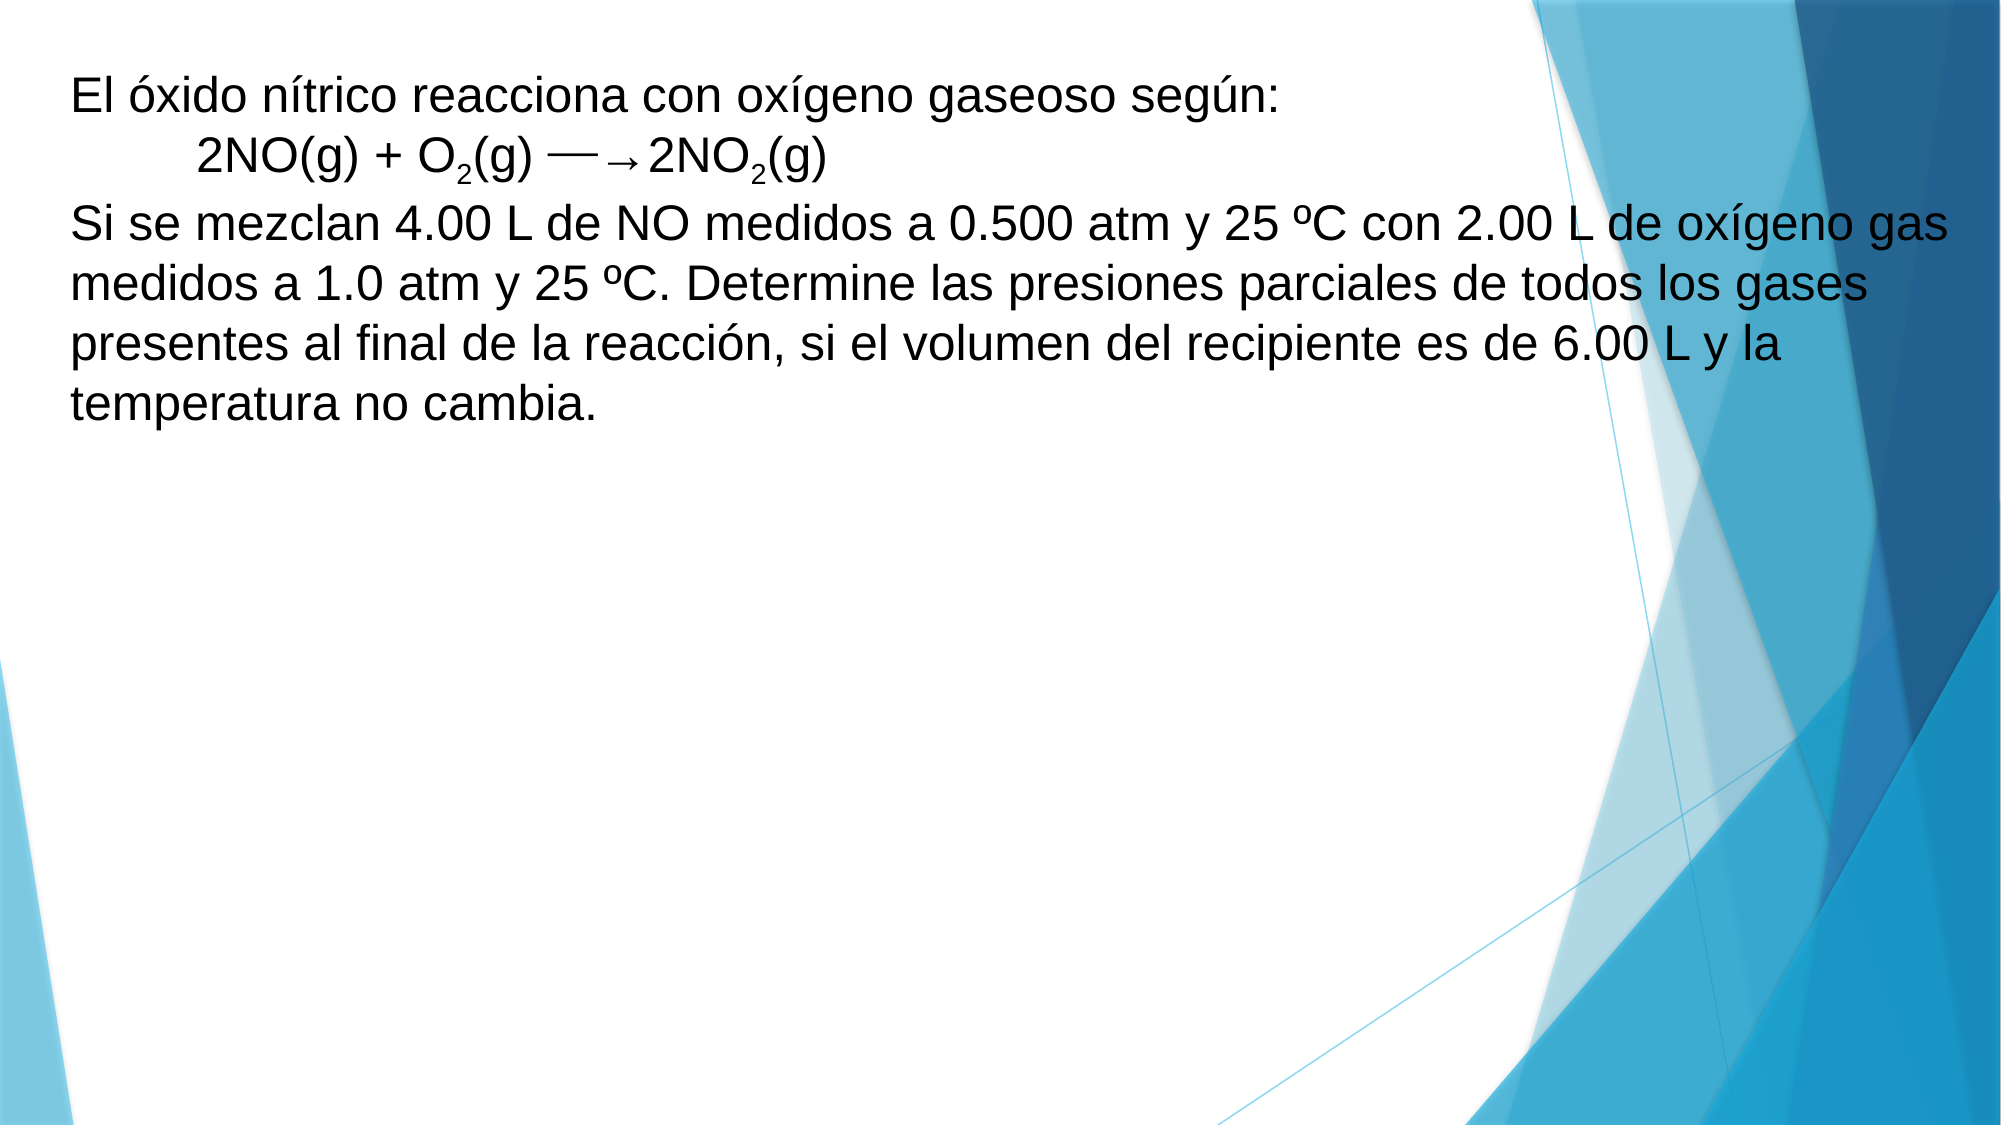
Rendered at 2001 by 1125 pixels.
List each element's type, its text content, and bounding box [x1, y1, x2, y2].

text_box El óxido nítrico reacciona con oxígeno gaseoso según: 2NO(g) + O2(g) ⎯→2NO2(g) Si se mezclan 4.00 L de NO medidos a 0.500 atm y 25 ºC con 2.00 L de oxígeno gas medidos a 1.0 atm y 25 ºC. Determine las presiones parciales de todos los gases presentes al final de la reacción, si el volumen del recipiente es de 6.00 L y la temperatura no cambia. [55, 54, 1978, 438]
